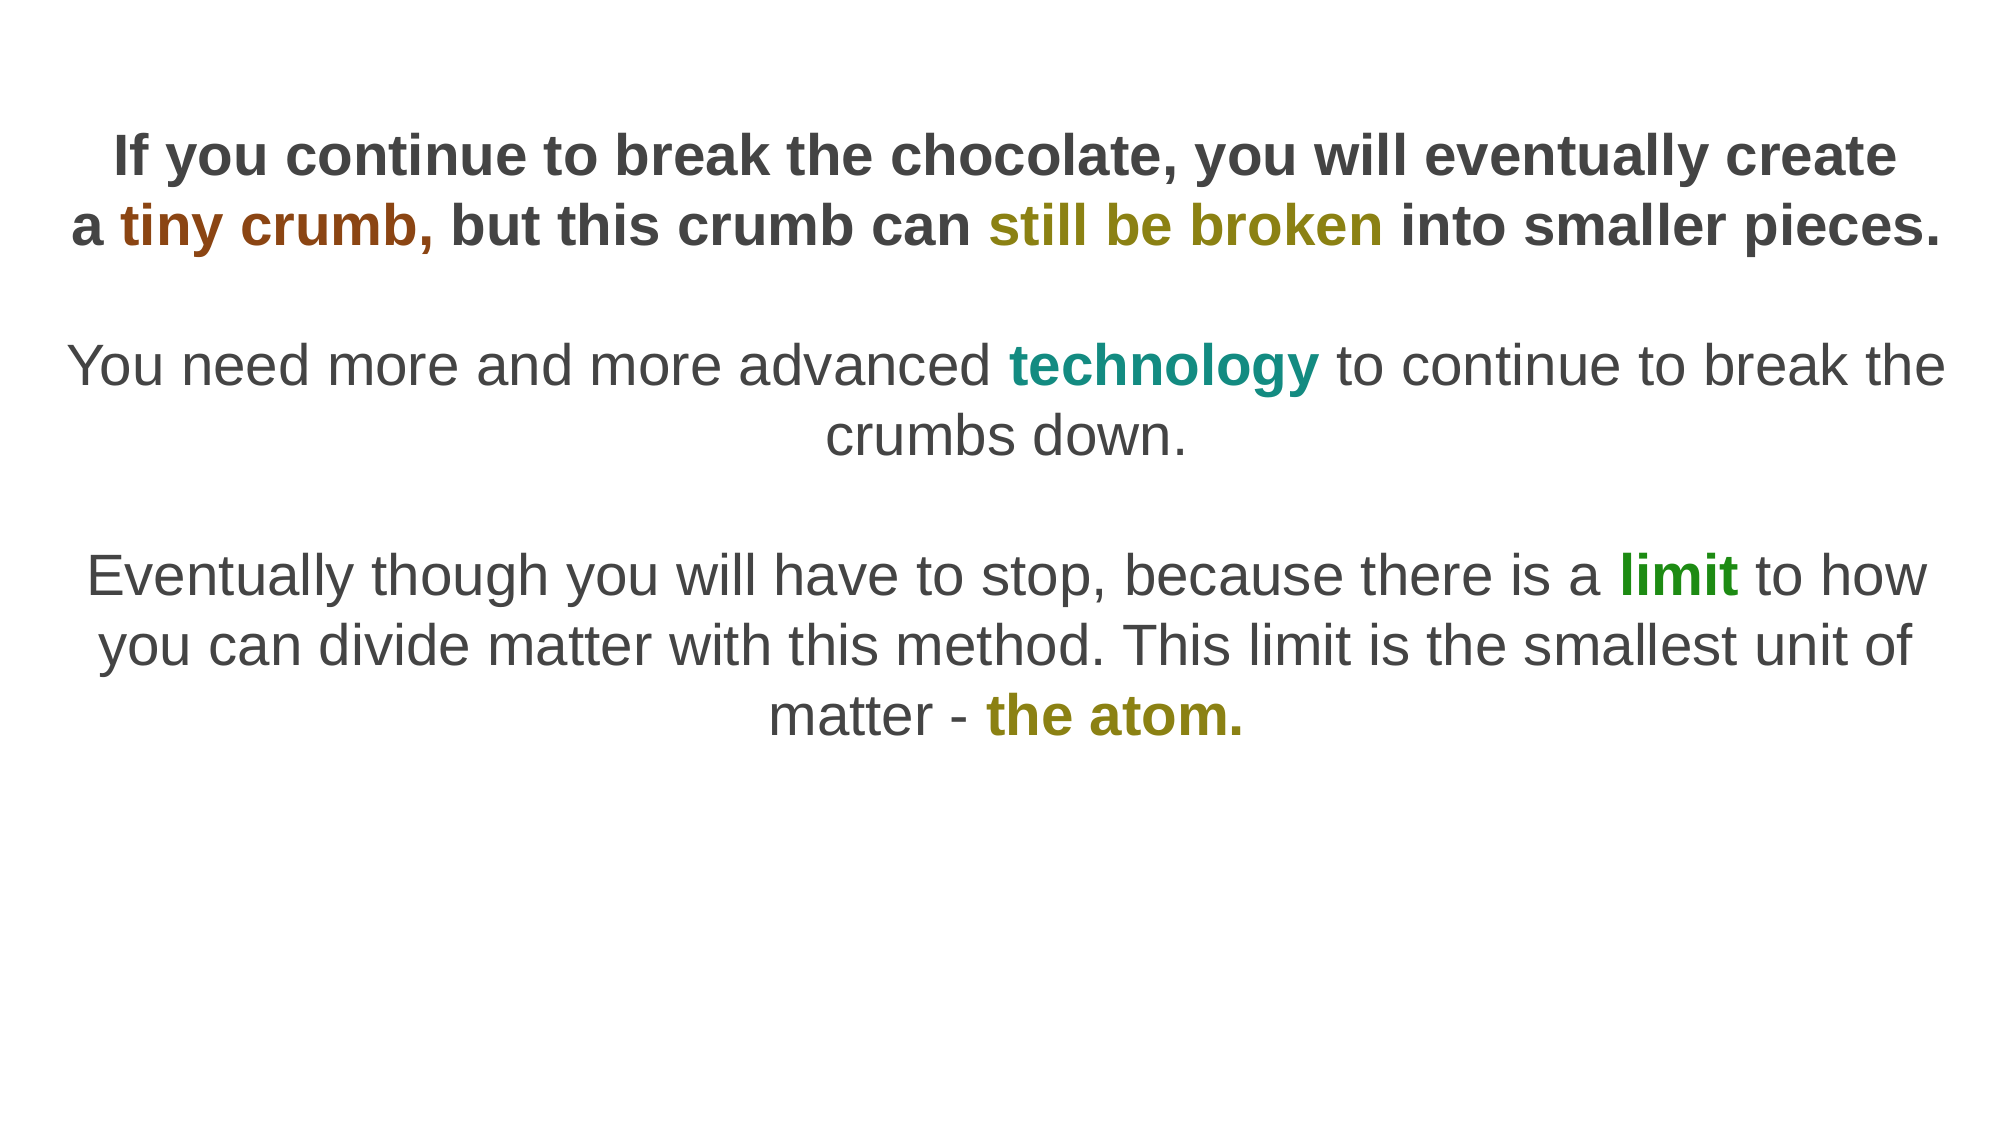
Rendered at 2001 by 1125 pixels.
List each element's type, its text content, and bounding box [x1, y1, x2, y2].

text_box If you continue to break the chocolate, you will eventually create a tiny crumb, but this crumb can still be broken into smaller pieces. You need more and more advanced technology to continue to break the crumbs down. Eventually though you will have to stop, because there is a limit to how you can divide matter with this method. This limit is the smallest unit of matter - the atom. [41, 110, 1973, 755]
